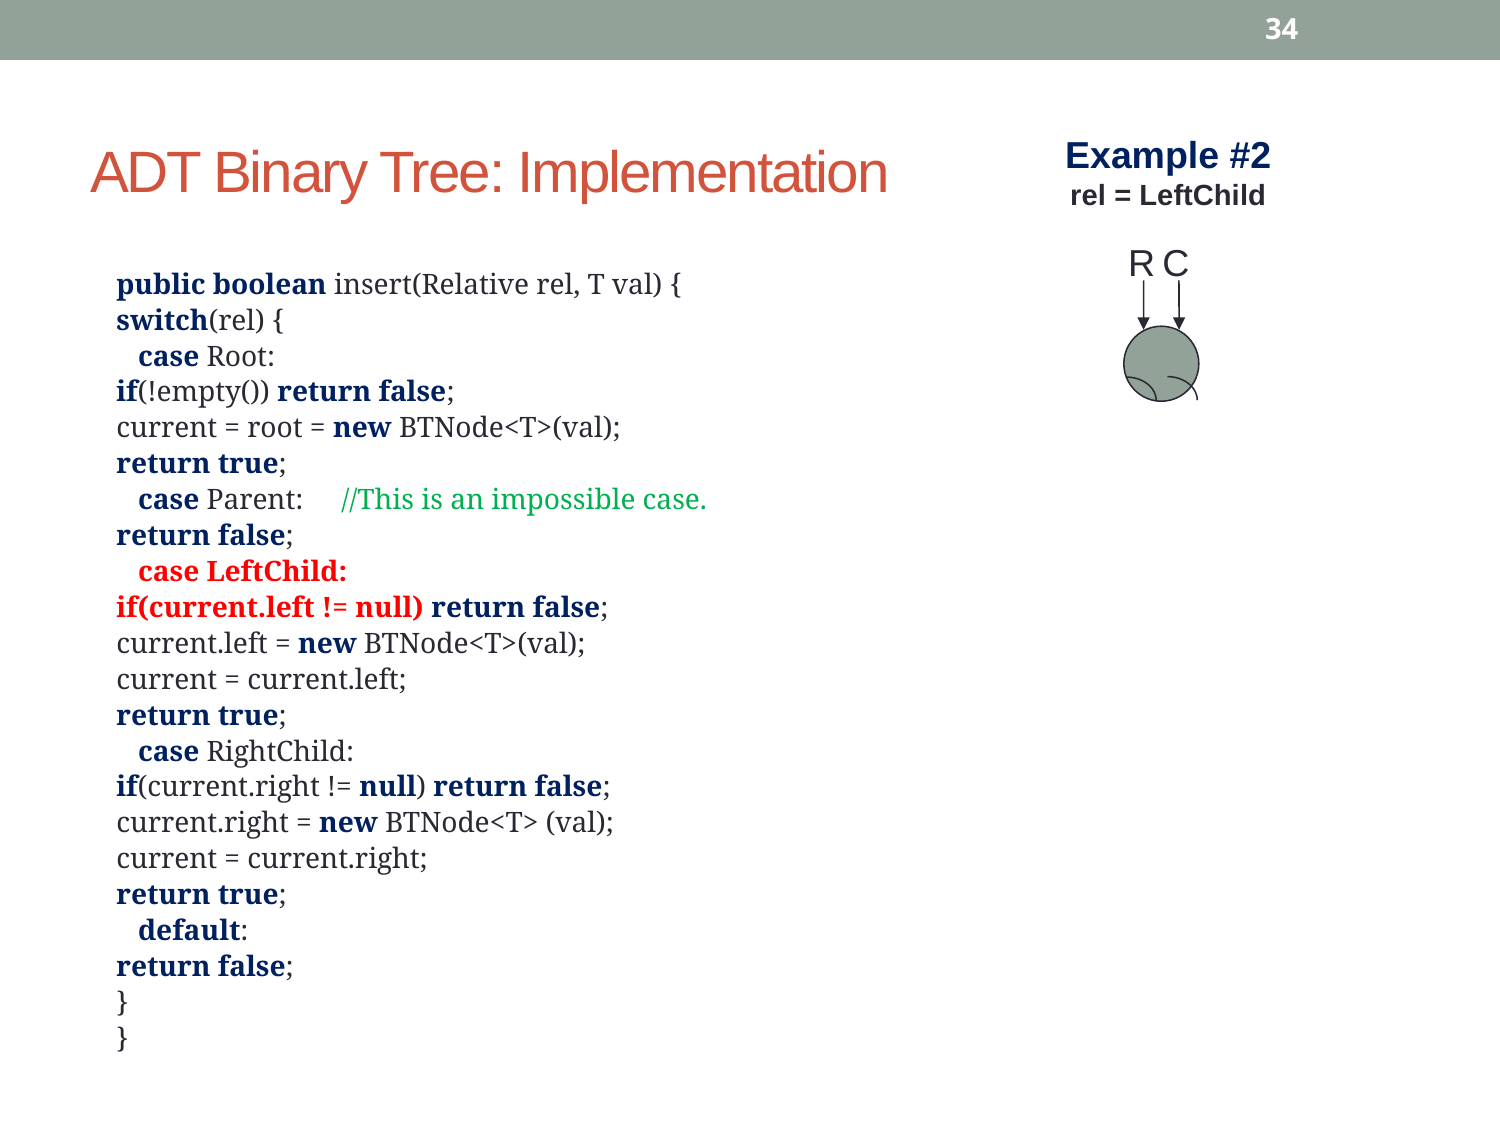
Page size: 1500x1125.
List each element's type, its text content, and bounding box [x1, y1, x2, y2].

text_box Example #2 rel = LeftChild [1050, 123, 1286, 219]
title ADT Binary Tree: Implementation [75, 87, 1425, 250]
text_box C [1147, 231, 1204, 292]
list public boolean insert(Relative rel, T val) { switch(rel) { case Root: if(!empty()) return false; current = root = new BTNode<T>(val); return true; case Parent: //This is an impossible case. return false; case LeftChild: if(current.left != null) return false; current.left = new BTNode<T>(val); current = current.left; return true; case RightChild: if(current.right != null) return false; current.right = new BTNode<T> (val); current = current.right; return true; default: return false; } } [75, 262, 1425, 1063]
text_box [1096, 325, 1200, 425]
text_box [1172, 280, 1186, 323]
text_box R [1113, 231, 1147, 292]
text_box [1137, 280, 1150, 323]
slide_number 34 [1250, 3, 1425, 57]
